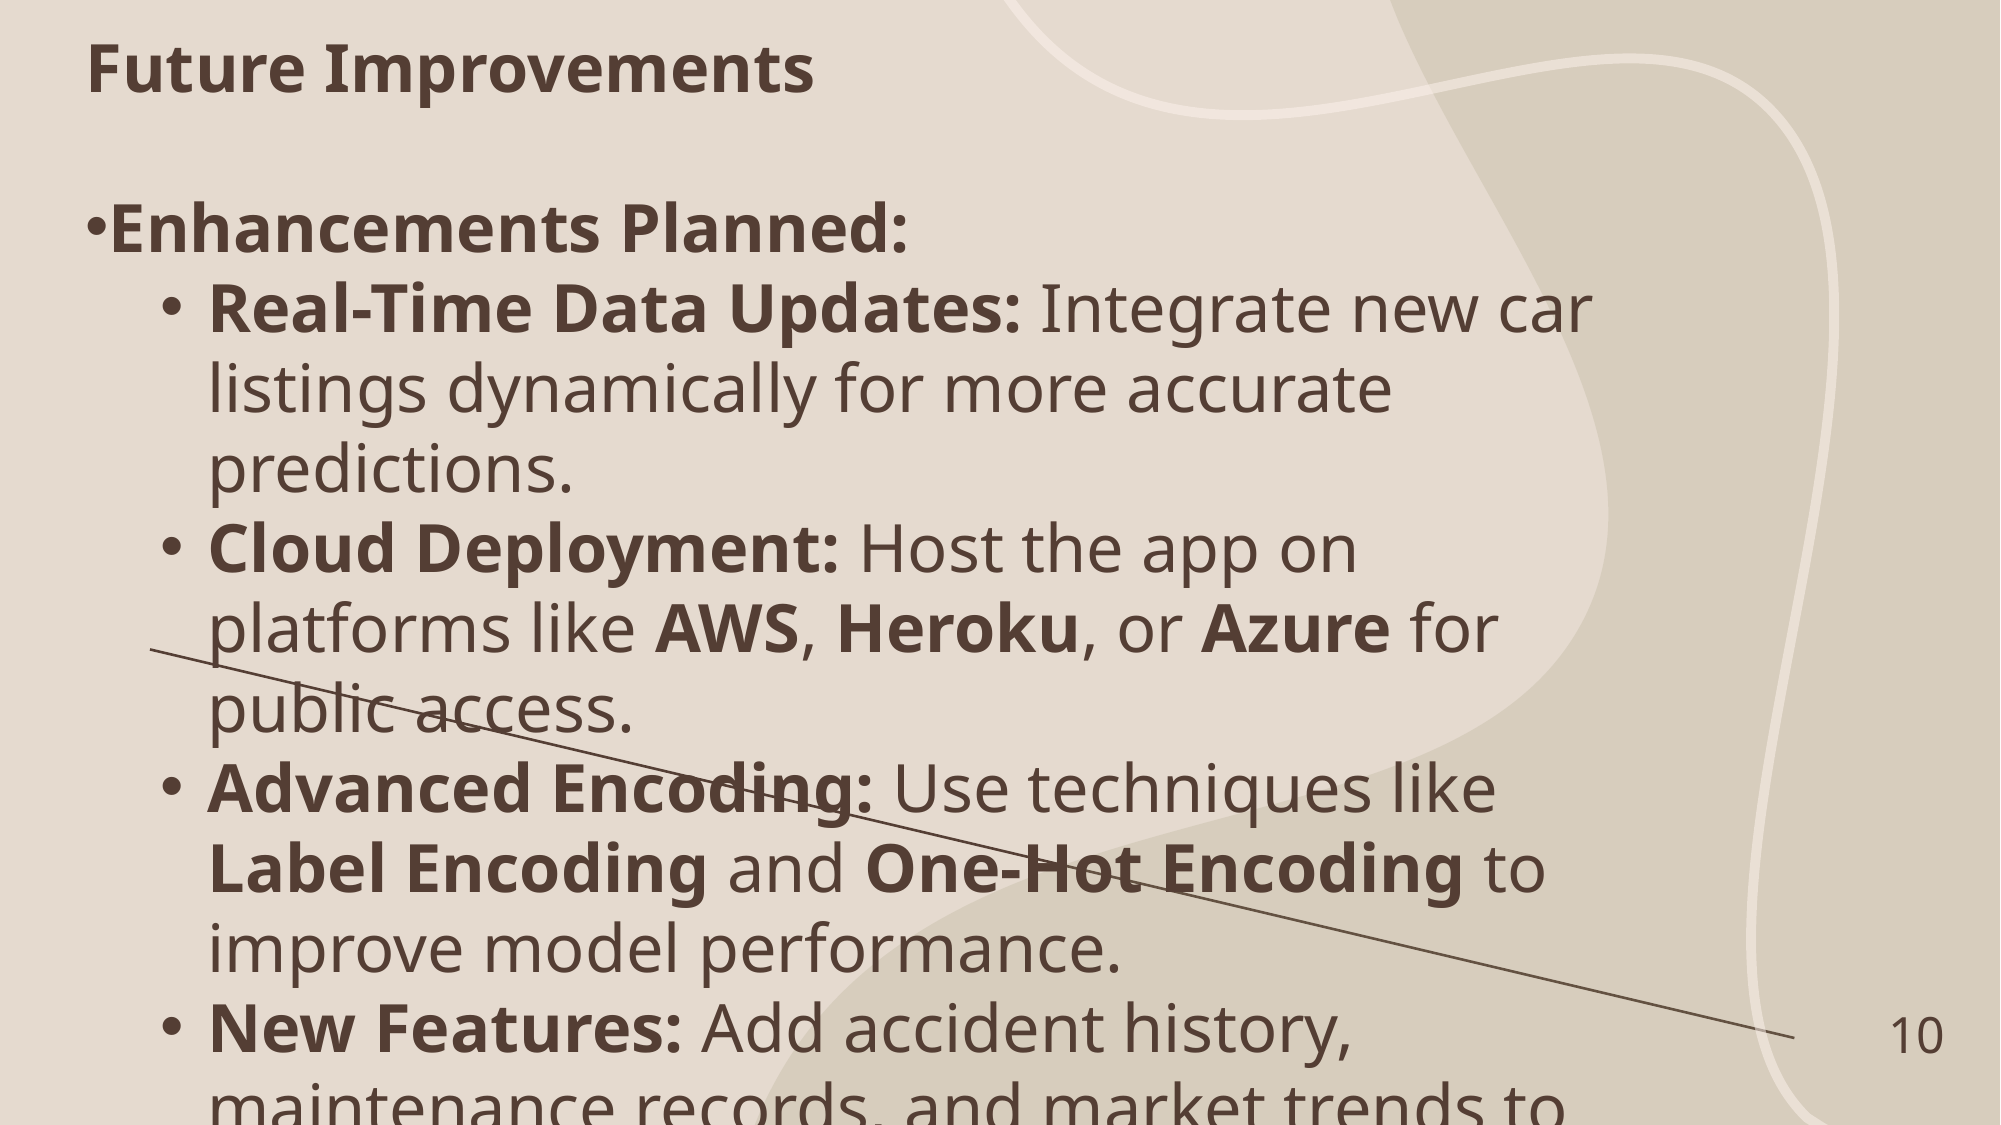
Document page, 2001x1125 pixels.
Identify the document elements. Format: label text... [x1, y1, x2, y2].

slide_number 10 [1862, 964, 1971, 1112]
text_box Future Improvements Enhancements Planned: Real-Time Data Updates: Integrate new car listings dynamically for more accurate predictions. Cloud Deployment: Host the app on platforms like AWS, Heroku, or Azure for public access. Advanced Encoding: Use techniques like Label Encoding and One-Hot Encoding to improve model performance. New Features: Add accident history, maintenance records, and market trends to enhance predictions. [70, 18, 1612, 1125]
